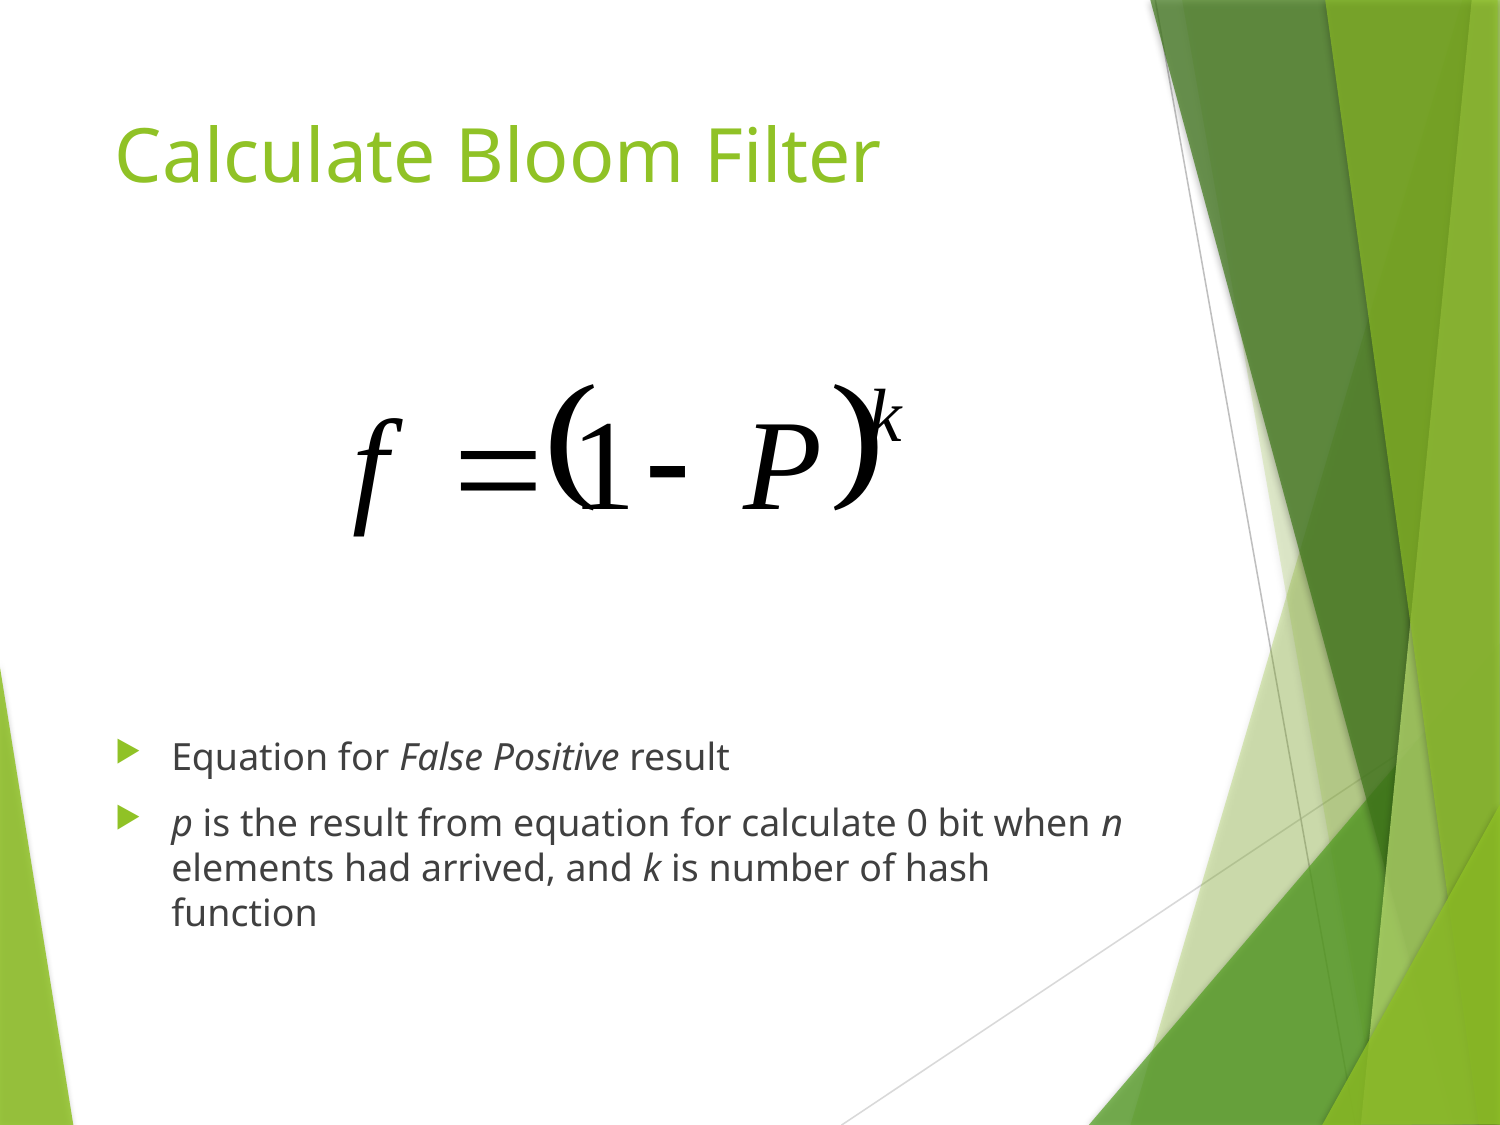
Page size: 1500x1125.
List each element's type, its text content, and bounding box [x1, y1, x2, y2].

list Equation for False Positive result p is the result from equation for calculate 0 bit when n elements had arrived, and k is number of hash function [99, 725, 1142, 991]
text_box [307, 357, 934, 564]
title Calculate Bloom Filter [99, 99, 1142, 317]
